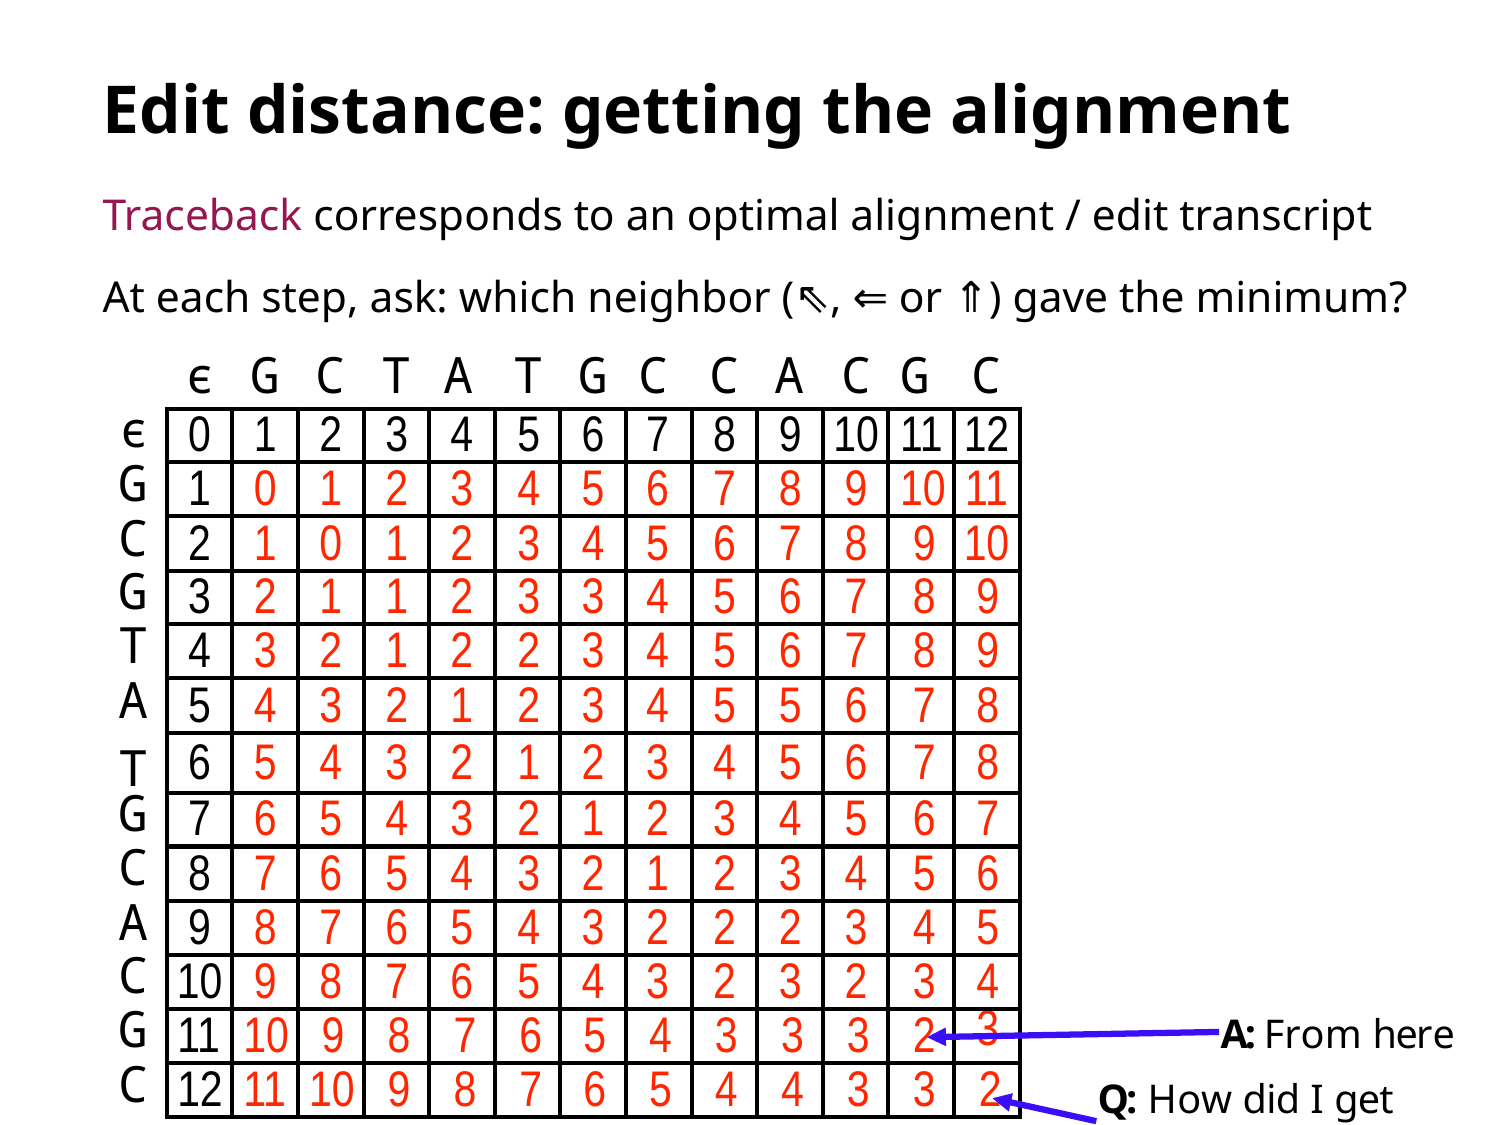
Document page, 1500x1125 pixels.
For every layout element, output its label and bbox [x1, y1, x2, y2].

table_cell [234, 957, 296, 1007]
table_cell [300, 795, 362, 844]
table_cell [694, 1065, 755, 1115]
table_cell [366, 573, 427, 622]
table_cell [497, 411, 558, 460]
table_cell [234, 1065, 296, 1115]
table_cell [825, 795, 886, 844]
table_cell [628, 957, 690, 1007]
table_cell [562, 735, 624, 791]
table_cell [234, 464, 296, 514]
table_cell [628, 1011, 690, 1061]
table_cell [628, 411, 690, 460]
table_cell [431, 518, 493, 569]
table_cell [300, 903, 362, 953]
table_cell [759, 411, 821, 460]
table_cell [300, 518, 362, 569]
table_cell [431, 680, 493, 731]
table_cell [956, 1065, 1018, 1115]
table_cell [628, 795, 690, 844]
table_cell [366, 1011, 427, 1061]
title [101, 65, 1414, 186]
table_cell [956, 903, 1018, 953]
table_cell [759, 735, 821, 791]
table_cell [759, 518, 821, 569]
table_cell [234, 795, 296, 844]
table_cell [694, 1011, 755, 1061]
table_cell [497, 464, 558, 514]
table_cell [825, 680, 886, 731]
table_header [101, 355, 1020, 409]
table_cell [234, 849, 296, 899]
table_cell [234, 680, 296, 731]
table_cell [562, 680, 624, 731]
table_cell [562, 1011, 624, 1061]
table_cell [759, 573, 821, 622]
table_cell [366, 795, 427, 844]
table_cell [562, 518, 624, 569]
table_cell [759, 903, 821, 953]
table_cell [431, 957, 493, 1007]
table_cell [628, 464, 690, 514]
table_cell [956, 411, 1018, 460]
table_cell [300, 680, 362, 731]
table_cell [825, 735, 886, 791]
table_cell [694, 795, 755, 844]
table_cell [956, 518, 1018, 569]
table_cell [759, 957, 821, 1007]
table_cell [366, 1065, 427, 1115]
table_cell [366, 680, 427, 731]
table_cell [628, 573, 690, 622]
table_cell [169, 795, 230, 844]
table_cell [366, 518, 427, 569]
table_cell [497, 903, 558, 953]
table_cell [431, 795, 493, 844]
table_cell [825, 464, 886, 514]
table_cell [431, 735, 493, 791]
table_cell [497, 957, 558, 1007]
table_cell [956, 1039, 1018, 1061]
table_cell [759, 464, 821, 514]
table_cell [825, 849, 886, 899]
table_cell [759, 1011, 821, 1061]
table_cell [234, 903, 296, 953]
table_cell [956, 464, 1018, 514]
table_cell [431, 626, 493, 676]
table_cell [825, 957, 886, 1007]
table_cell [169, 735, 230, 791]
table_cell [169, 626, 230, 676]
table_cell [497, 795, 558, 844]
table_cell [300, 1011, 362, 1061]
table_cell [497, 1011, 558, 1061]
table_cell [825, 1065, 886, 1115]
table_cell [562, 957, 624, 1007]
table_cell [300, 735, 362, 791]
table_cell [169, 1065, 230, 1115]
table_cell [956, 573, 1018, 622]
table_cell [694, 626, 755, 676]
table_cell [694, 903, 755, 953]
table_cell [890, 411, 952, 460]
table_cell [956, 735, 1018, 791]
table_cell [890, 680, 952, 731]
table_cell [890, 1065, 952, 1115]
table_cell [890, 573, 952, 622]
table_cell [694, 573, 755, 622]
table_cell [956, 680, 1018, 731]
table_cell [431, 1011, 493, 1061]
table_cell [169, 1011, 230, 1061]
table_cell [366, 849, 427, 899]
table_cell [562, 903, 624, 953]
table_cell [628, 735, 690, 791]
table_cell [825, 573, 886, 622]
table_cell [694, 735, 755, 791]
table_cell [694, 411, 755, 460]
table_cell [825, 1011, 886, 1061]
table_cell [694, 464, 755, 514]
table_cell [169, 849, 230, 899]
table_cell [628, 903, 690, 953]
table_cell [234, 1011, 296, 1061]
table_cell [234, 626, 296, 676]
table_cell [890, 1011, 952, 1061]
table_cell [431, 411, 493, 460]
table_cell [431, 1065, 493, 1115]
table_cell [956, 626, 1018, 676]
table_cell [562, 795, 624, 844]
table_cell [169, 903, 230, 953]
table_cell [497, 626, 558, 676]
table_cell [366, 626, 427, 676]
table_cell [825, 903, 886, 953]
table_cell [562, 849, 624, 899]
table_cell [169, 573, 230, 622]
table_cell [431, 464, 493, 514]
table_cell [300, 1065, 362, 1115]
table_cell [628, 849, 690, 899]
table_cell [694, 849, 755, 899]
table_cell [234, 411, 296, 460]
table_cell [169, 411, 230, 460]
table_cell [366, 903, 427, 953]
table_cell [497, 680, 558, 731]
table_cell [101, 409, 165, 1117]
table_cell [956, 1011, 1018, 1031]
table_cell [890, 518, 952, 569]
table_cell [890, 957, 952, 1007]
table_cell [234, 735, 296, 791]
table_cell [300, 411, 362, 460]
table_cell [825, 518, 886, 569]
table_cell [169, 957, 230, 1007]
table_cell [628, 1065, 690, 1115]
table_cell [890, 735, 952, 791]
table_cell [956, 957, 1018, 1007]
table_cell [562, 573, 624, 622]
table_cell [890, 903, 952, 953]
table_cell [431, 903, 493, 953]
table_cell [890, 849, 952, 899]
text_box [992, 1072, 1500, 1125]
table_cell [628, 680, 690, 731]
table_cell [825, 411, 886, 460]
table_cell [890, 795, 952, 844]
table_cell [300, 957, 362, 1007]
table_cell [169, 464, 230, 514]
table_cell [956, 849, 1018, 899]
table_cell [169, 518, 230, 569]
table_cell [694, 518, 755, 569]
table_cell [759, 1065, 821, 1115]
table_cell [431, 573, 493, 622]
table_cell [562, 1065, 624, 1115]
table_cell [366, 464, 427, 514]
table_cell [759, 626, 821, 676]
table_cell [497, 849, 558, 899]
table_cell [562, 464, 624, 514]
table_cell [890, 626, 952, 676]
table_cell [431, 849, 493, 899]
table_cell [300, 573, 362, 622]
table_cell [366, 957, 427, 1007]
table_cell [759, 795, 821, 844]
table_cell [956, 795, 1018, 844]
table_cell [366, 735, 427, 791]
table_cell [759, 849, 821, 899]
table_cell [890, 464, 952, 514]
table_cell [562, 626, 624, 676]
table_cell [234, 573, 296, 622]
table_cell [300, 849, 362, 899]
table_cell [694, 957, 755, 1007]
table_cell [169, 680, 230, 731]
table_cell [497, 518, 558, 569]
table_cell [234, 518, 296, 569]
table_cell [300, 464, 362, 514]
table_cell [300, 626, 362, 676]
table_cell [628, 626, 690, 676]
table_cell [759, 680, 821, 731]
table_cell [628, 518, 690, 569]
table_cell [825, 626, 886, 676]
text_box [101, 186, 1414, 322]
text_box [926, 1007, 1478, 1057]
table_cell [366, 411, 427, 460]
table_cell [497, 1065, 558, 1115]
table_cell [497, 735, 558, 791]
table_cell [562, 411, 624, 460]
table_cell [497, 573, 558, 622]
table_cell [694, 680, 755, 731]
